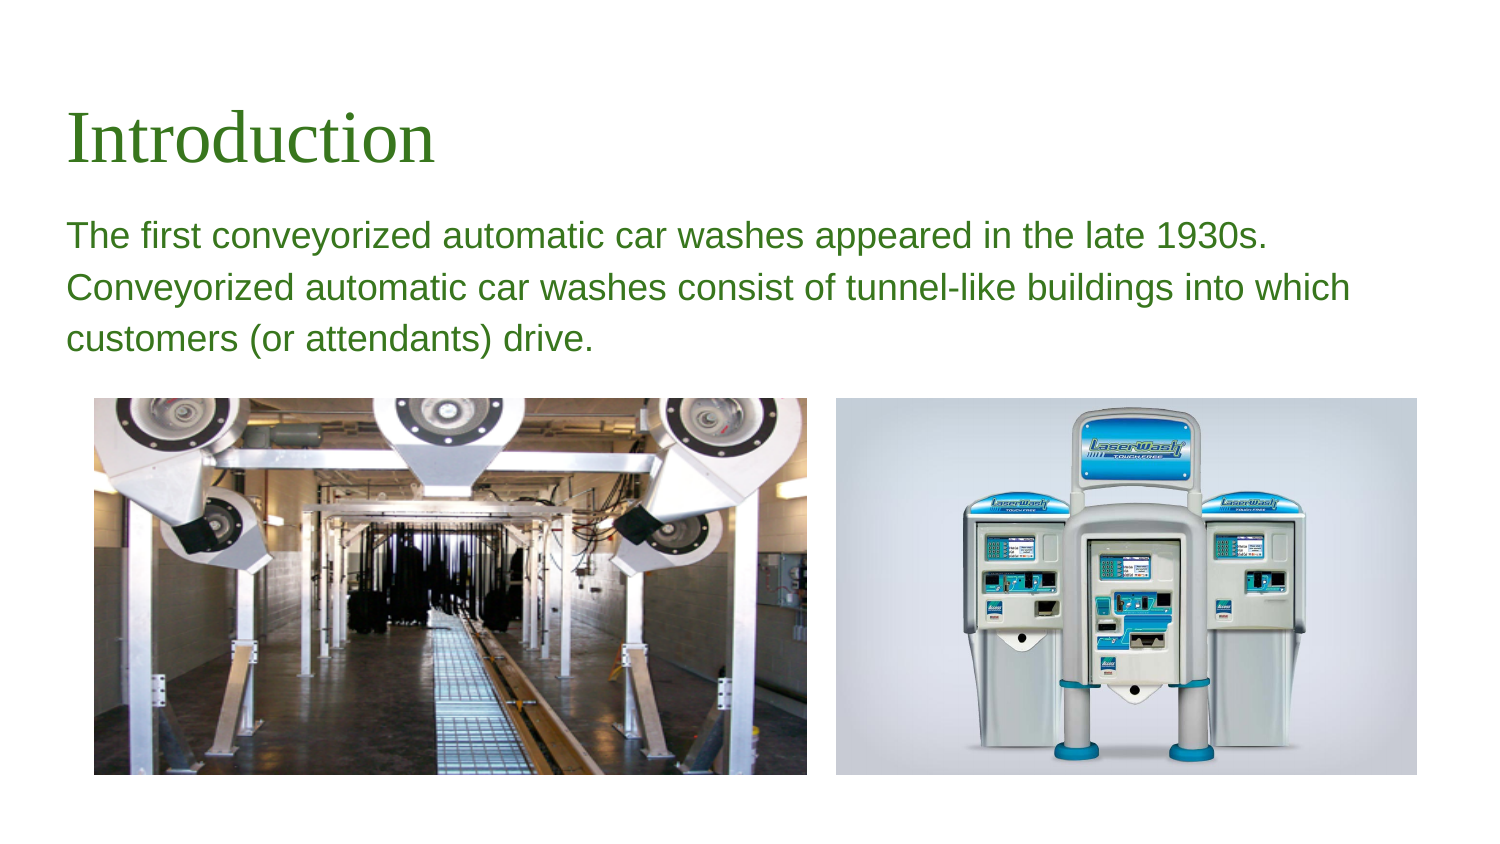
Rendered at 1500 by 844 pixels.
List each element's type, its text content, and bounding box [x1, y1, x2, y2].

text_box [94, 329, 1106, 448]
list The first conveyorized automatic car washes appeared in the late 1930s. Conveyorized automatic car washes consist of tunnel-like buildings into which customers (or attendants) drive. [51, 189, 1449, 750]
title Introduction [51, 72, 1449, 167]
picture [94, 398, 808, 775]
picture [835, 398, 1418, 775]
